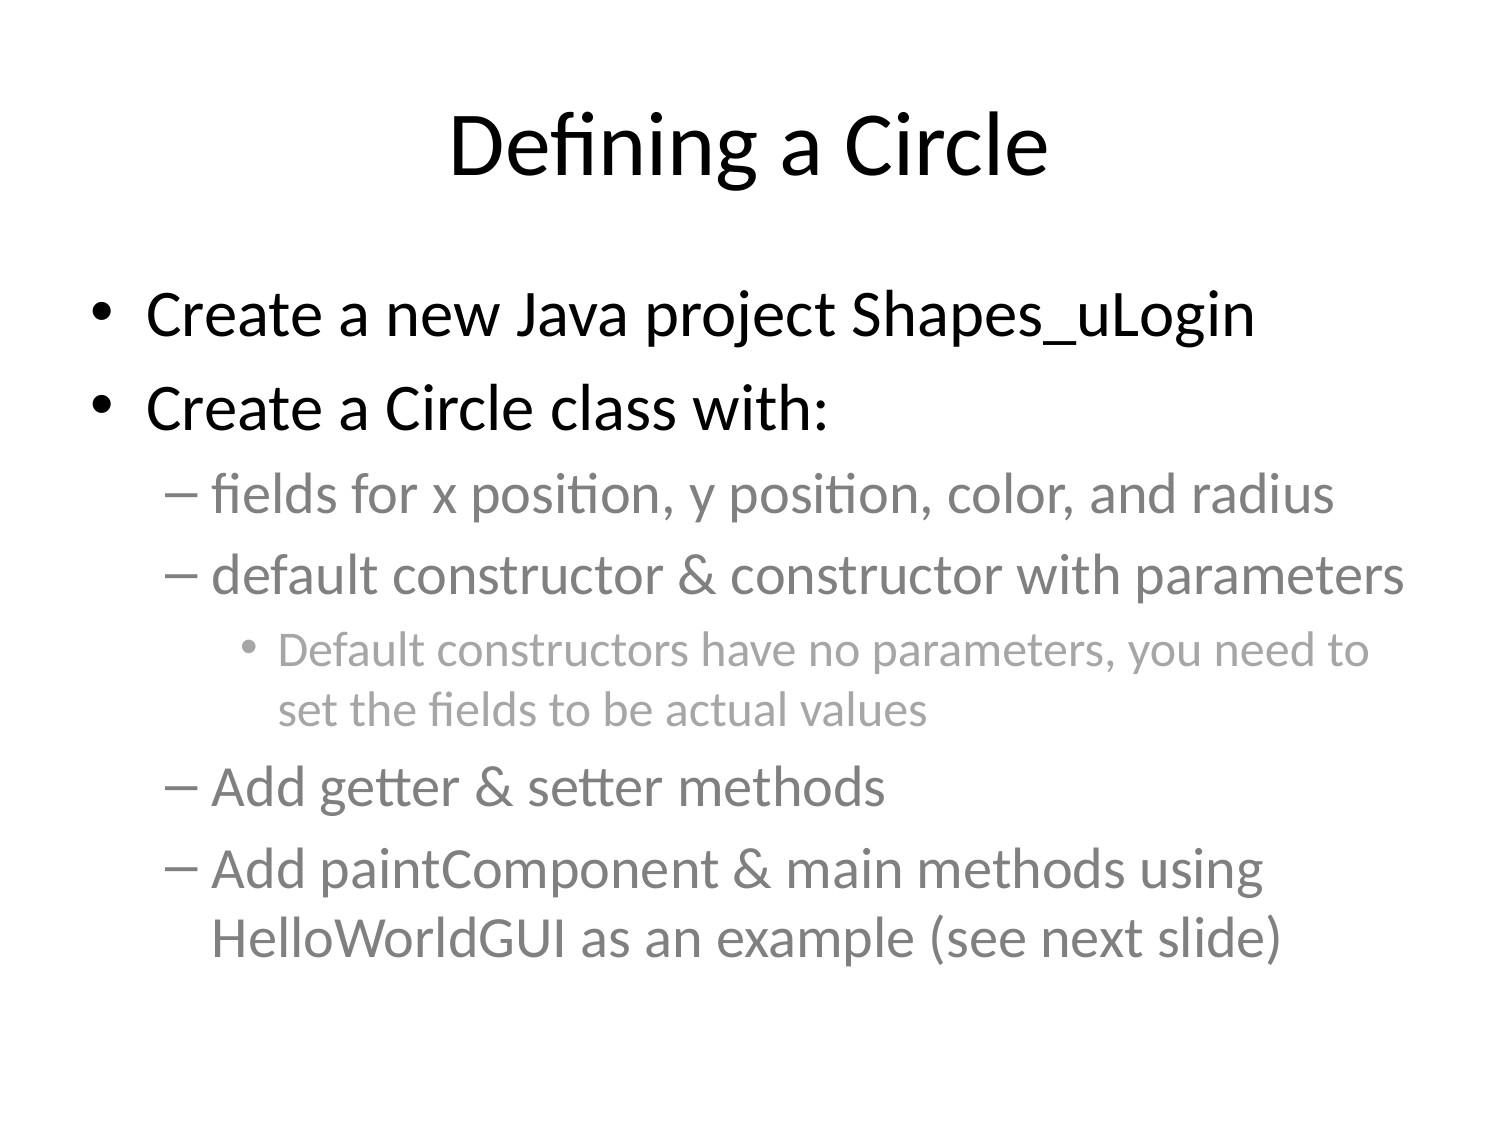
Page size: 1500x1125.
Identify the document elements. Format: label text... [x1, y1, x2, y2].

title Defining a Circle [75, 45, 1425, 233]
list Create a new Java project Shapes_uLogin Create a Circle class with: fields for x position, y position, color, and radius default constructor & constructor with parameters Default constructors have no parameters, you need to set the fields to be actual values Add getter & setter methods Add paintComponent & main methods using HelloWorldGUI as an example (see next slide) [75, 262, 1425, 1056]
